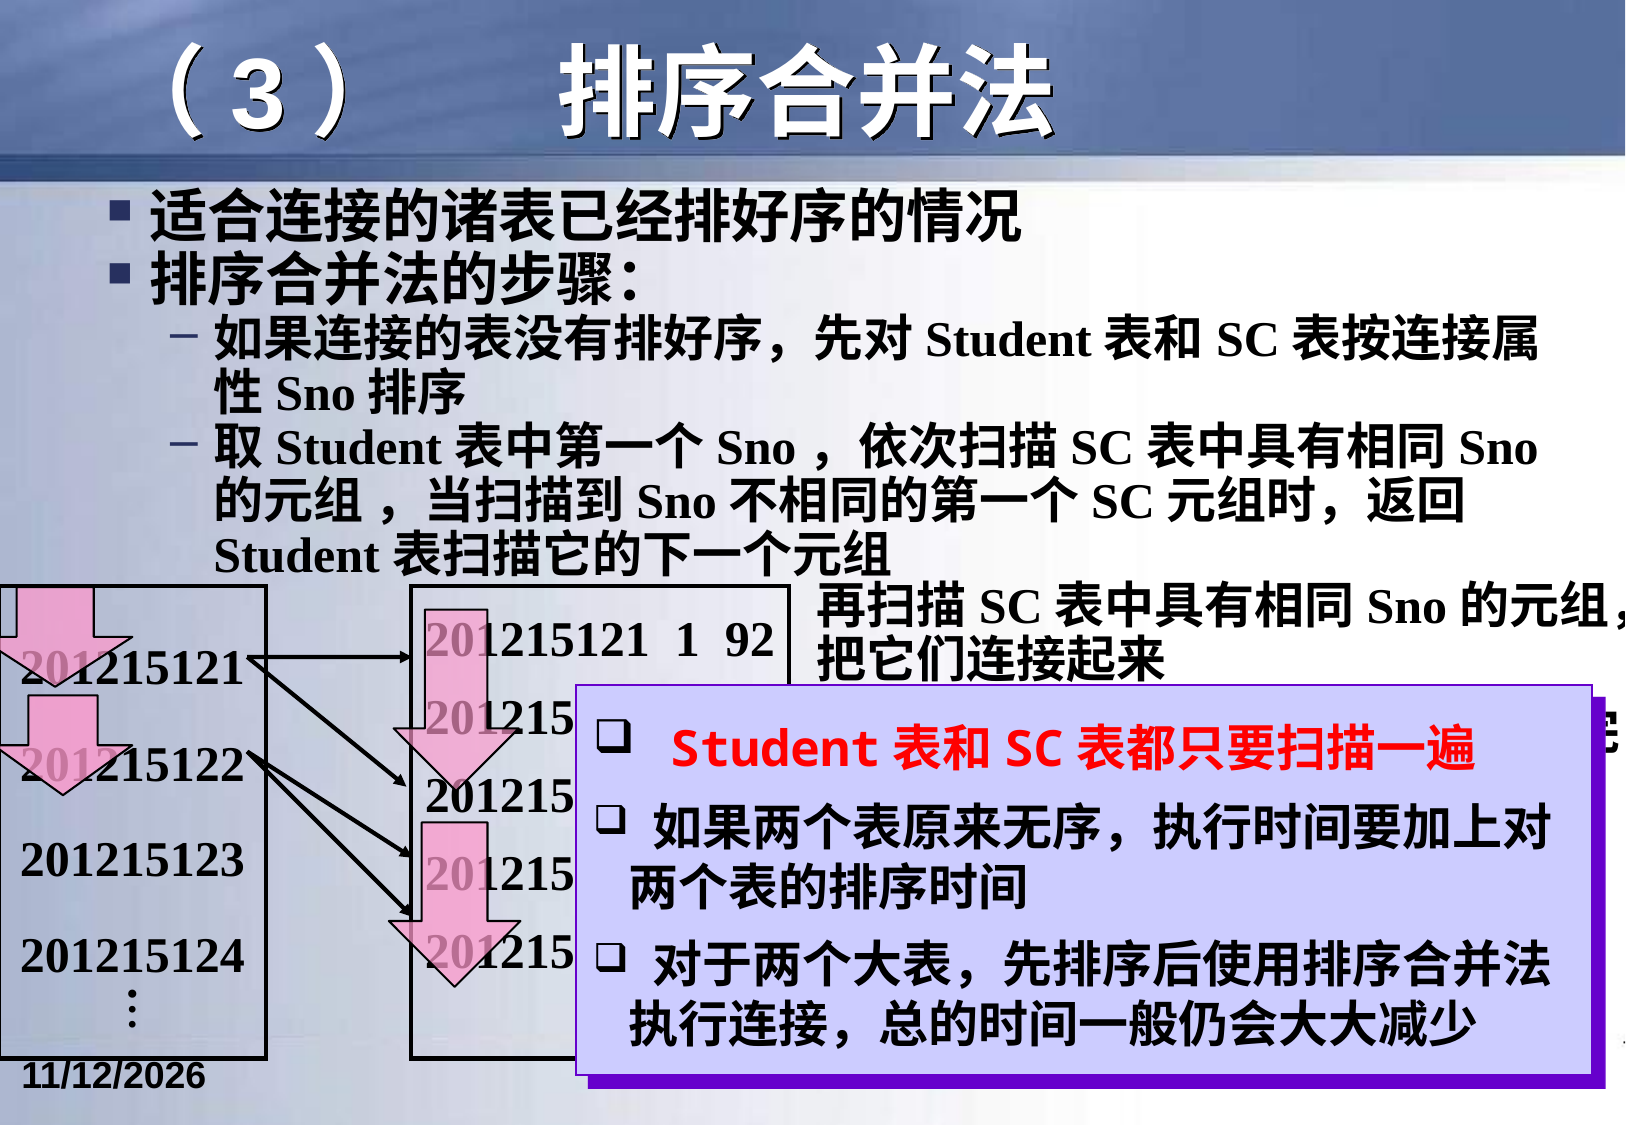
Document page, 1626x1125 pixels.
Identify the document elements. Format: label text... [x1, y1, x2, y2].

picture [0, 0, 1626, 1125]
text_box [0, 587, 133, 687]
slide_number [2, 1041, 380, 1125]
text_box 201215121 1 92 201215121 2 85 201215121 3 88 201215122 2 90 201215122 3 80 [410, 586, 753, 1059]
text_box [417, 609, 519, 791]
text_box [392, 822, 521, 987]
text_box Student表和SC表都只要扫描一遍 如果两个表原来无序，执行时间要加上对两个表的排序时间 对于两个大表，先排序后使用排序合并法执行连接，总的时间一般仍会大大减少 [576, 685, 1593, 1076]
picture [266, 588, 410, 655]
text_box 201215121 201215122 201215123 201215124 . . . [0, 586, 266, 1059]
list 适合连接的诸表已经排好序的情况 排序合并法的步骤： 如果连接的表没有排好序，先对Student表和SC表按连接属性Sno排序 取Student表中第一个Sno，依次扫描SC表中具有相同Sno的元组 ，当扫描到Sno不相同的第一个SC元组时，返回Student表扫描它的下一个元组 [106, 187, 1554, 588]
text_box [0, 695, 133, 796]
slide_number 22 [1201, 1037, 1612, 1124]
text_box 再扫描SC表中具有相同Sno的元组，把它们连接起来 重复上述步骤直到Student 表扫描完 [753, 580, 1625, 761]
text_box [246, 656, 413, 918]
title （3） 排序合并法 [106, 41, 1554, 150]
